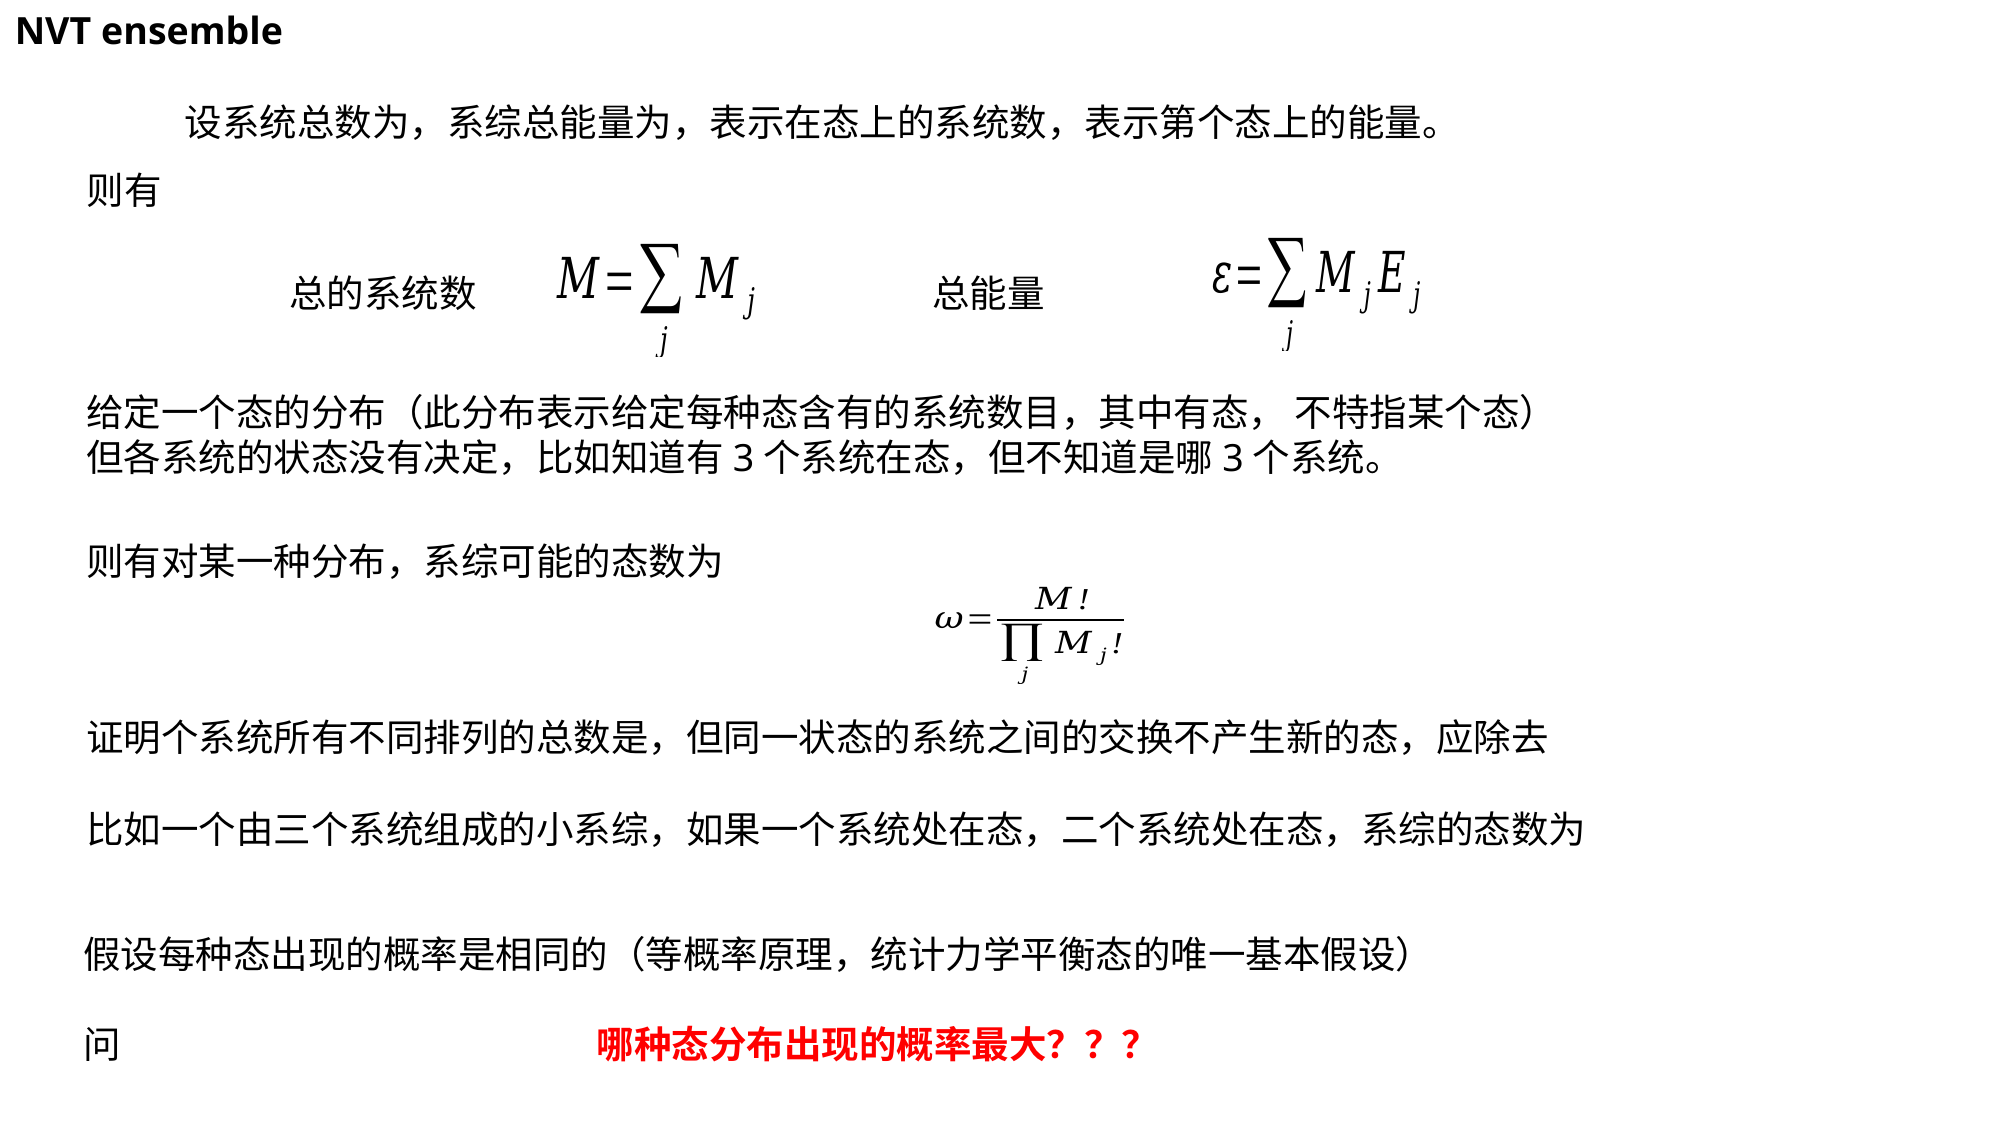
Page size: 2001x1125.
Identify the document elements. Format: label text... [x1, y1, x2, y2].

text_box 则有 [72, 159, 177, 220]
text_box 总能量 [917, 262, 1196, 323]
text_box NVT ensemble [0, 0, 862, 60]
text_box 总的系统数 [274, 262, 492, 323]
